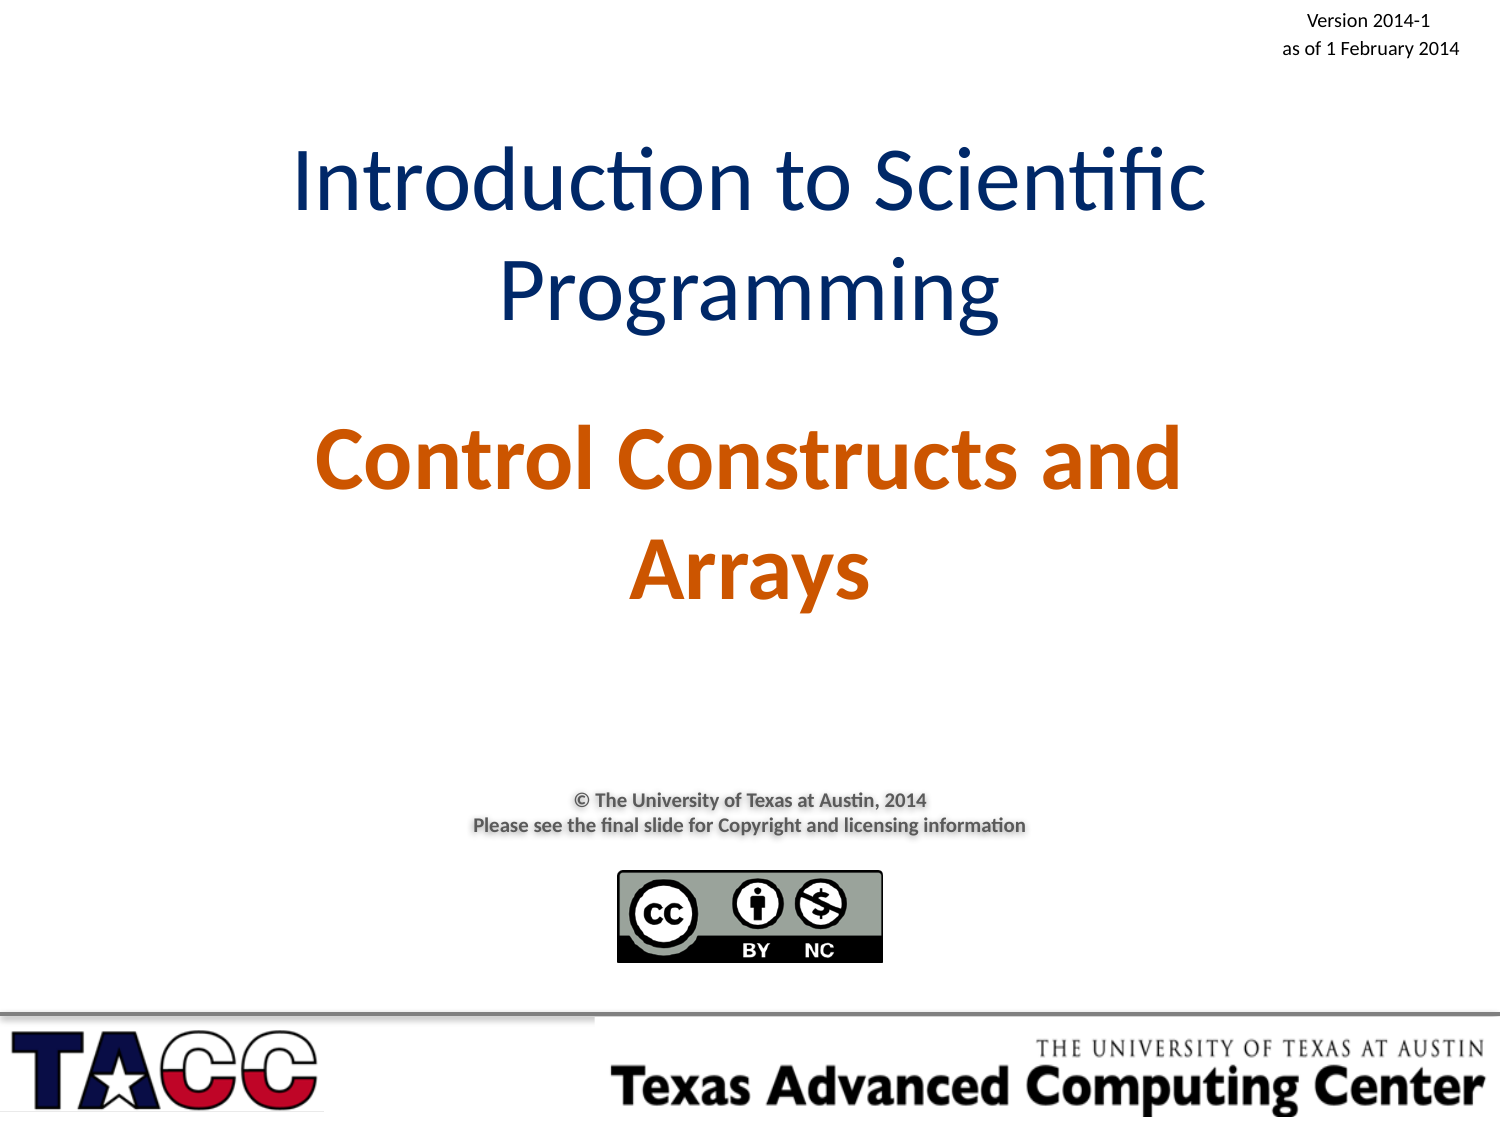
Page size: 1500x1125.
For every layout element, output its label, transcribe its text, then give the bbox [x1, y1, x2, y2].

picture [0, 1029, 324, 1113]
text_box Version 2014-1 as of 1 February 2014 [1242, 0, 1500, 68]
picture [594, 1017, 1500, 1117]
picture [617, 870, 883, 963]
title Introduction to Scientific Programming [112, 108, 1388, 350]
subtitle Control Constructs and Arrays [225, 390, 1275, 627]
